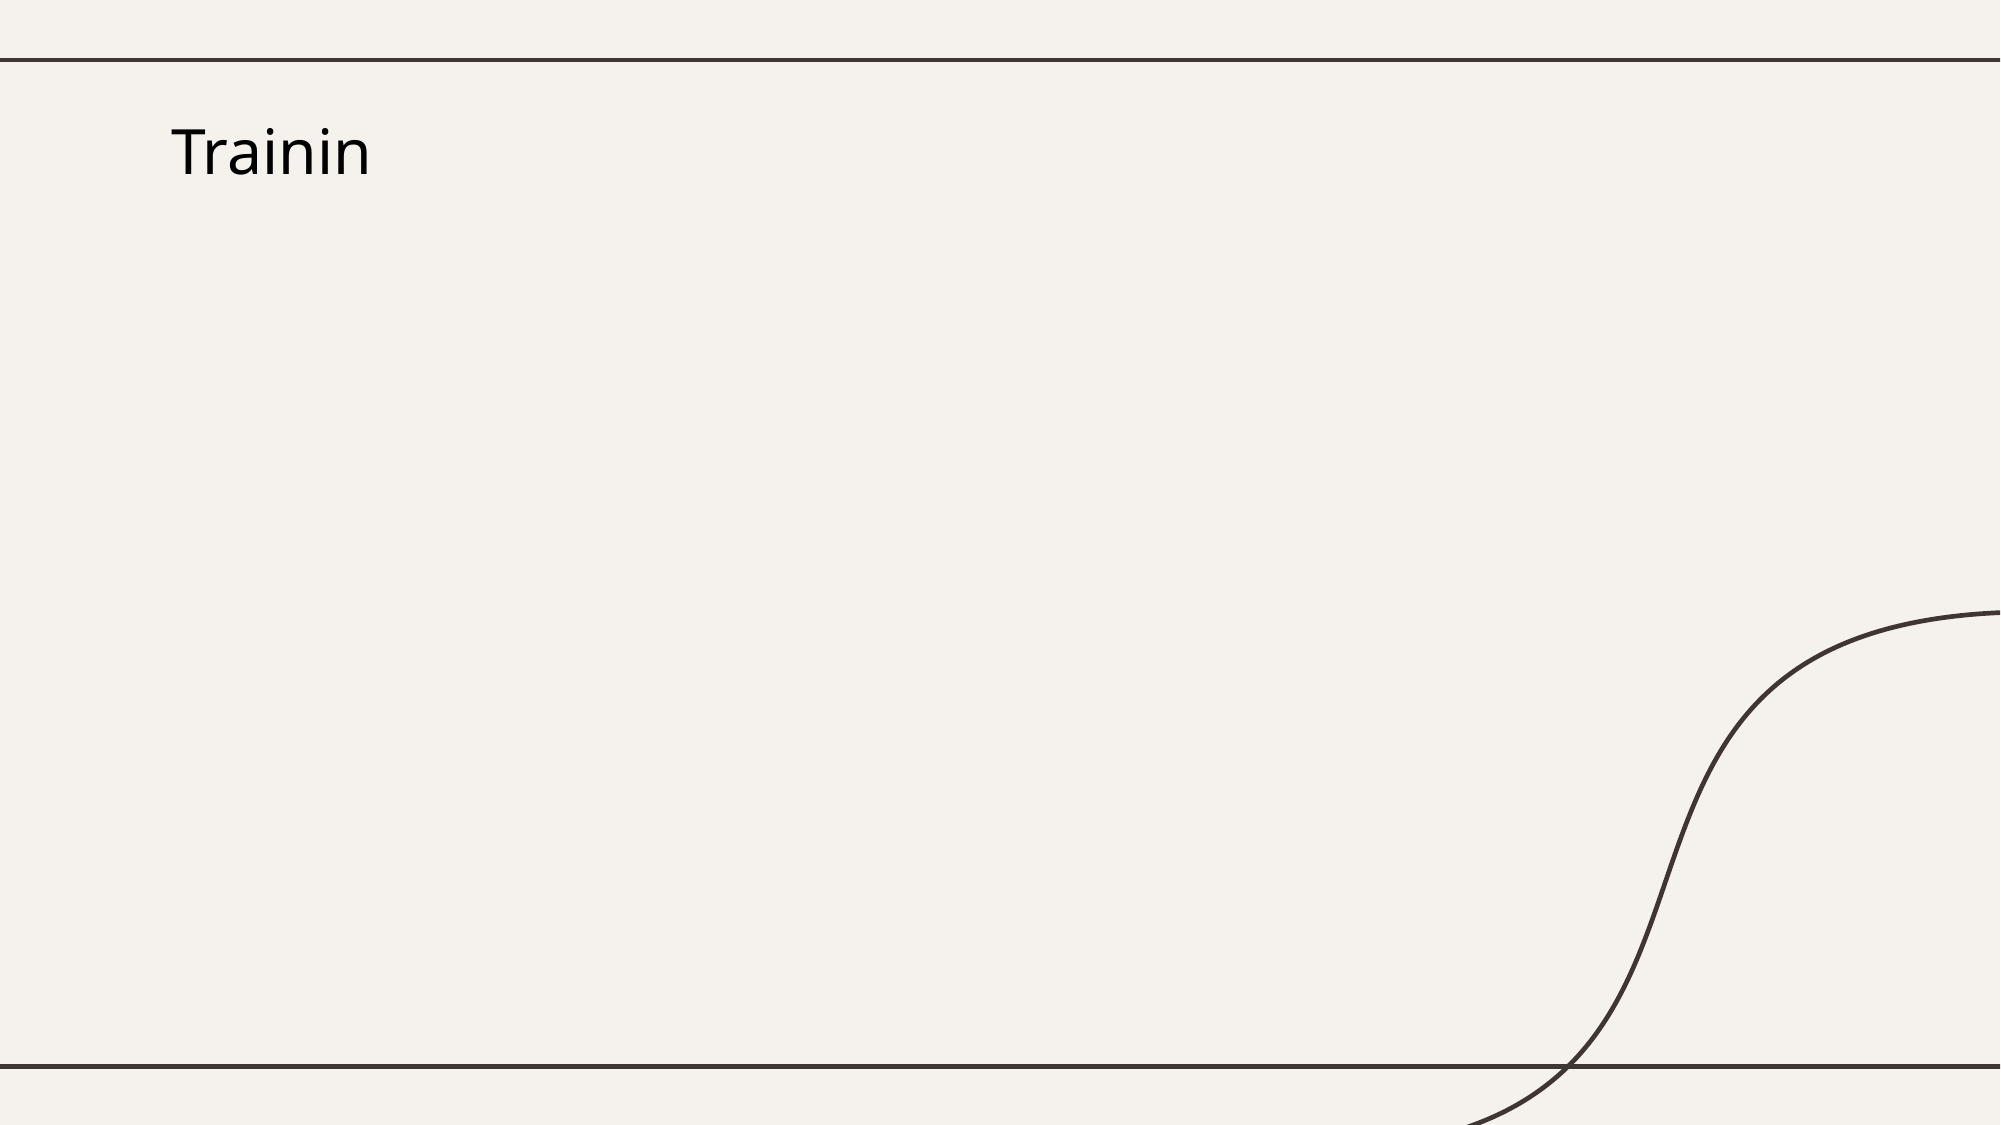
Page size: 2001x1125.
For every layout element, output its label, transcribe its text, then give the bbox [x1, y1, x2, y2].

title Trainin [156, 97, 1399, 223]
